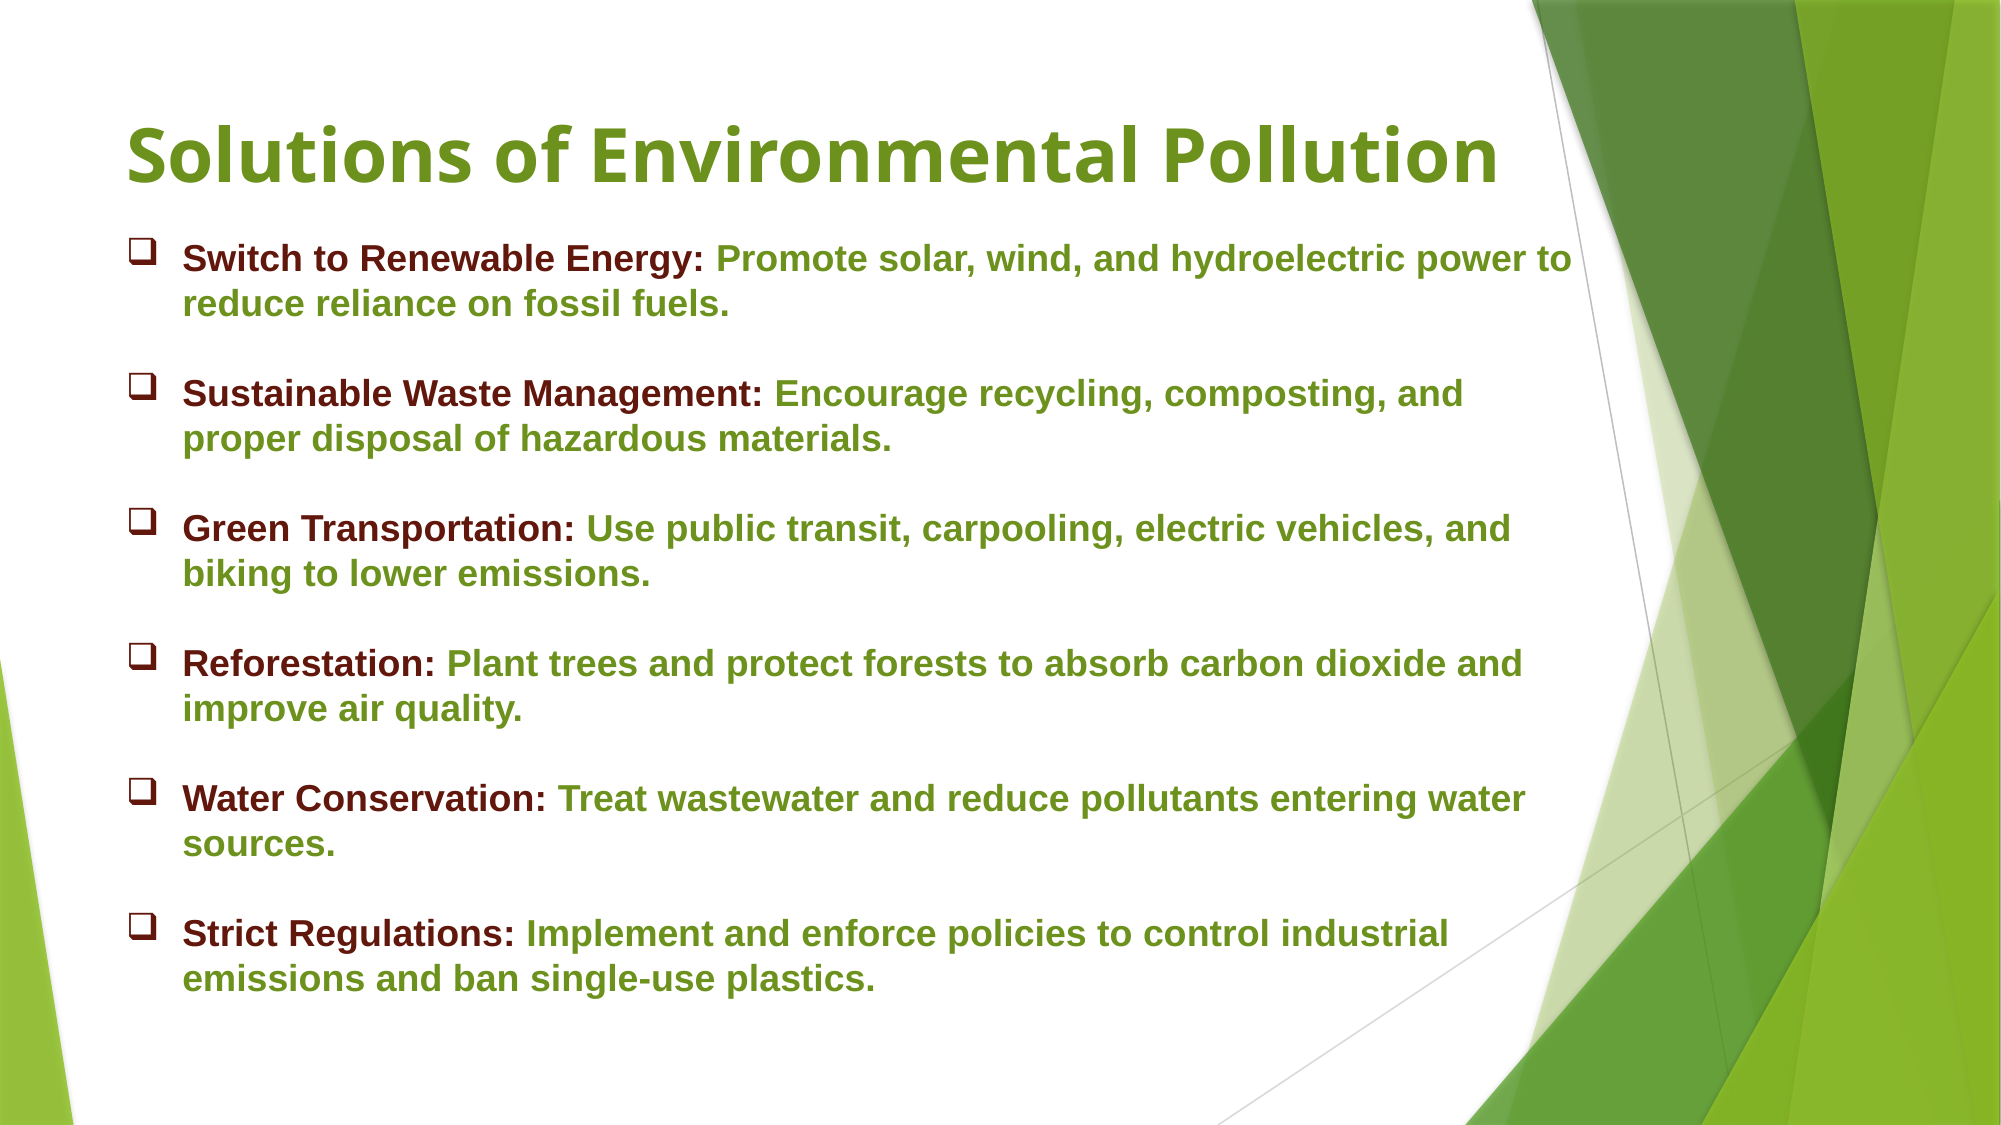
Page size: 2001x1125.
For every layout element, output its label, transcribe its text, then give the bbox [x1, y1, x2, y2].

list Switch to Renewable Energy: Promote solar, wind, and hydroelectric power to reduce reliance on fossil fuels. Sustainable Waste Management: Encourage recycling, composting, and proper disposal of hazardous materials. Green Transportation: Use public transit, carpooling, electric vehicles, and biking to lower emissions. Reforestation: Plant trees and protect forests to absorb carbon dioxide and improve air quality. Water Conservation: Treat wastewater and reduce pollutants entering water sources. Strict Regulations: Implement and enforce policies to control industrial emissions and ban single-use plastics. [111, 226, 1605, 1007]
title Solutions of Environmental Pollution [111, 99, 1522, 226]
